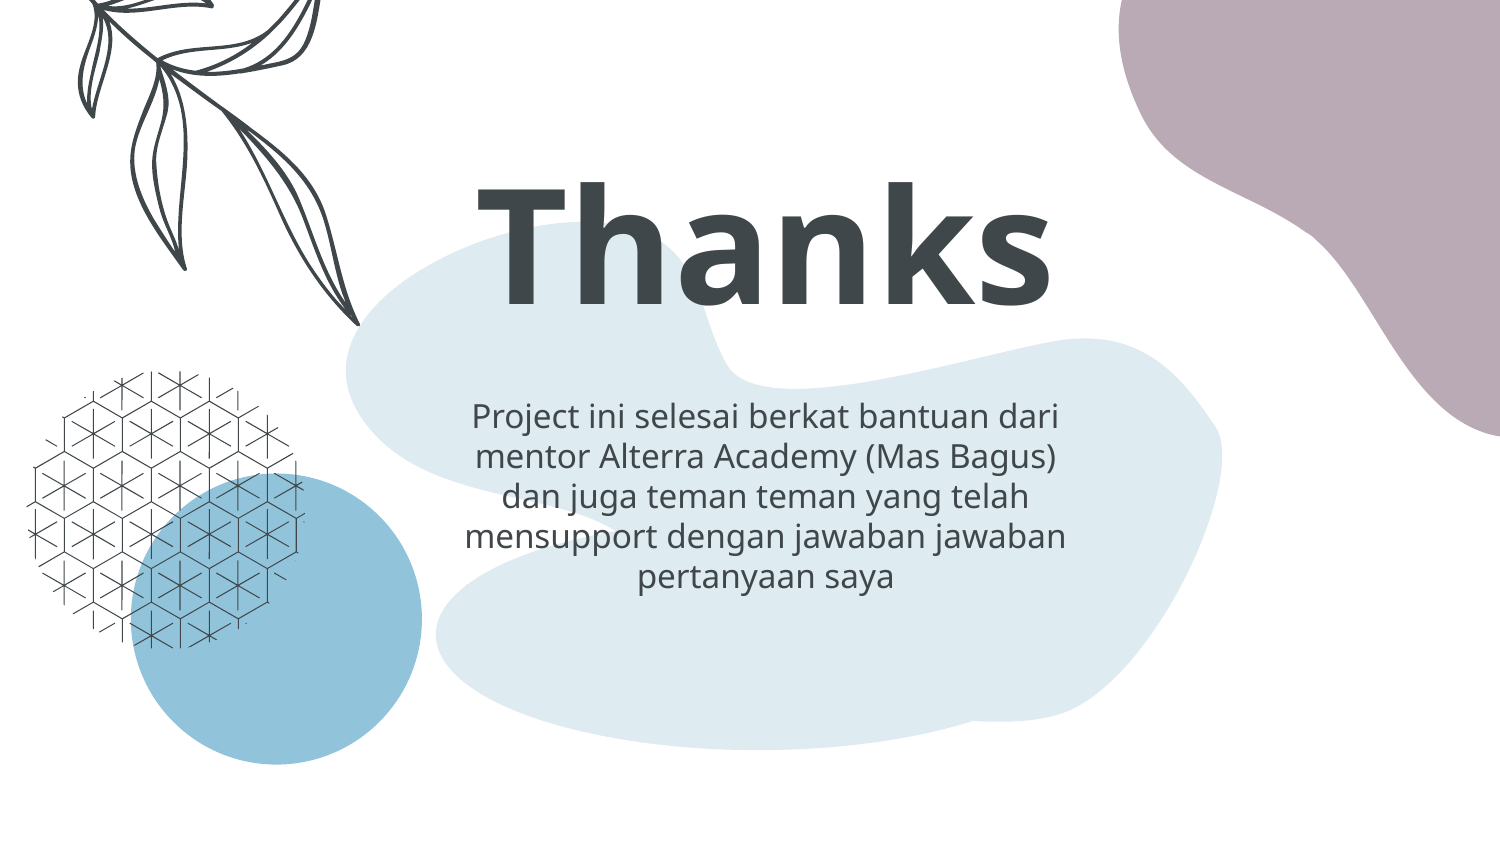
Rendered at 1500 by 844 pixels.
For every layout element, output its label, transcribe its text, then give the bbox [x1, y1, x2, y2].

text_box [435, 607, 1081, 751]
title Thanks [437, 152, 1095, 328]
subtitle Project ini selesai berkat bantuan dari mentor Alterra Academy (Mas Bagus) dan juga teman teman yang telah mensupport dengan jawaban jawaban pertanyaan saya [437, 380, 1095, 607]
